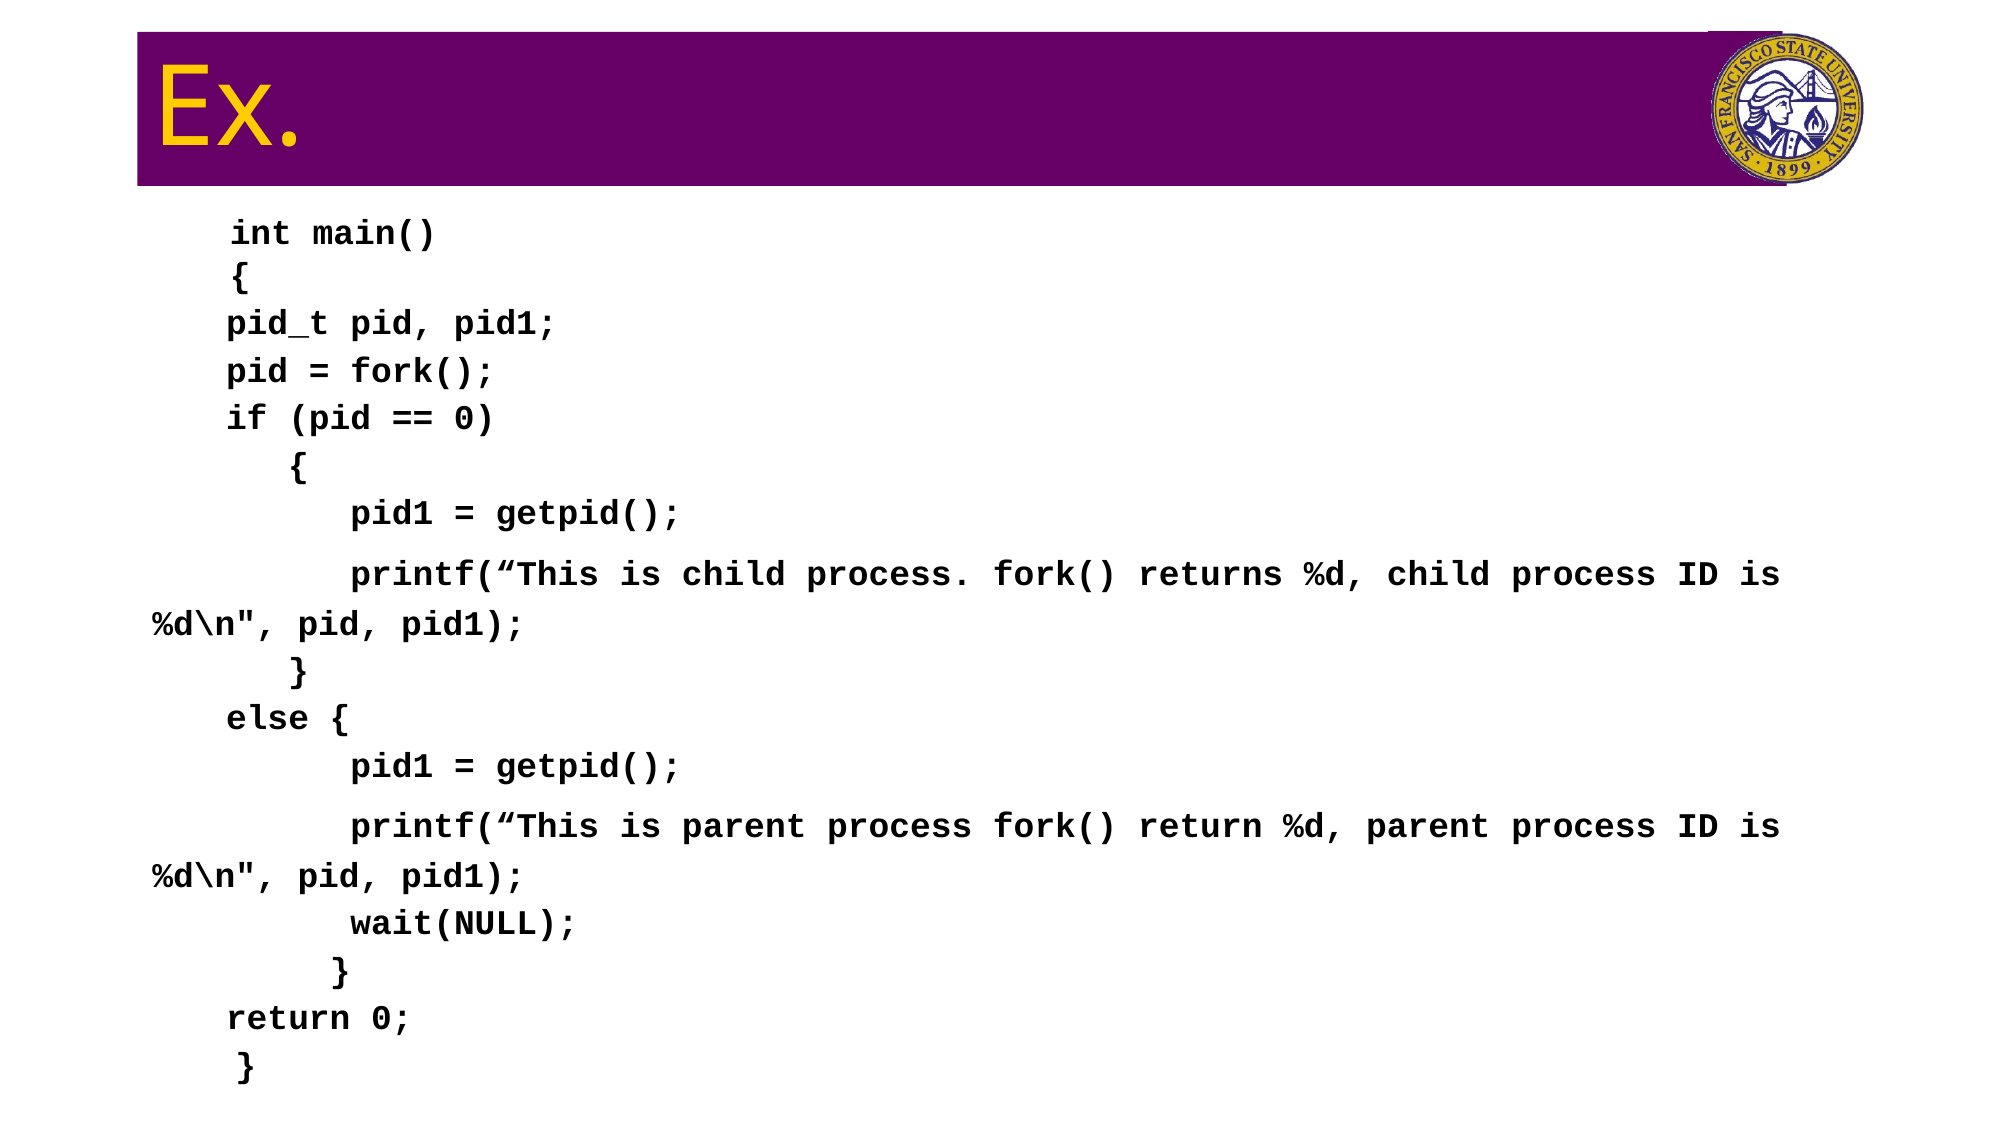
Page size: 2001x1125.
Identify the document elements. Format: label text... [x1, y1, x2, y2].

title Ex. [137, 31, 1711, 186]
picture [1711, 31, 1865, 186]
list int main() { pid_t pid, pid1; pid = fork(); if (pid == 0) { pid1 = getpid(); printf(“This is child process. fork() returns %d, child process ID is %d\n", pid, pid1); } else { pid1 = getpid(); printf(“This is parent process fork() return %d, parent process ID is %d\n", pid, pid1); wait(NULL); } return 0; } [137, 207, 1879, 1109]
